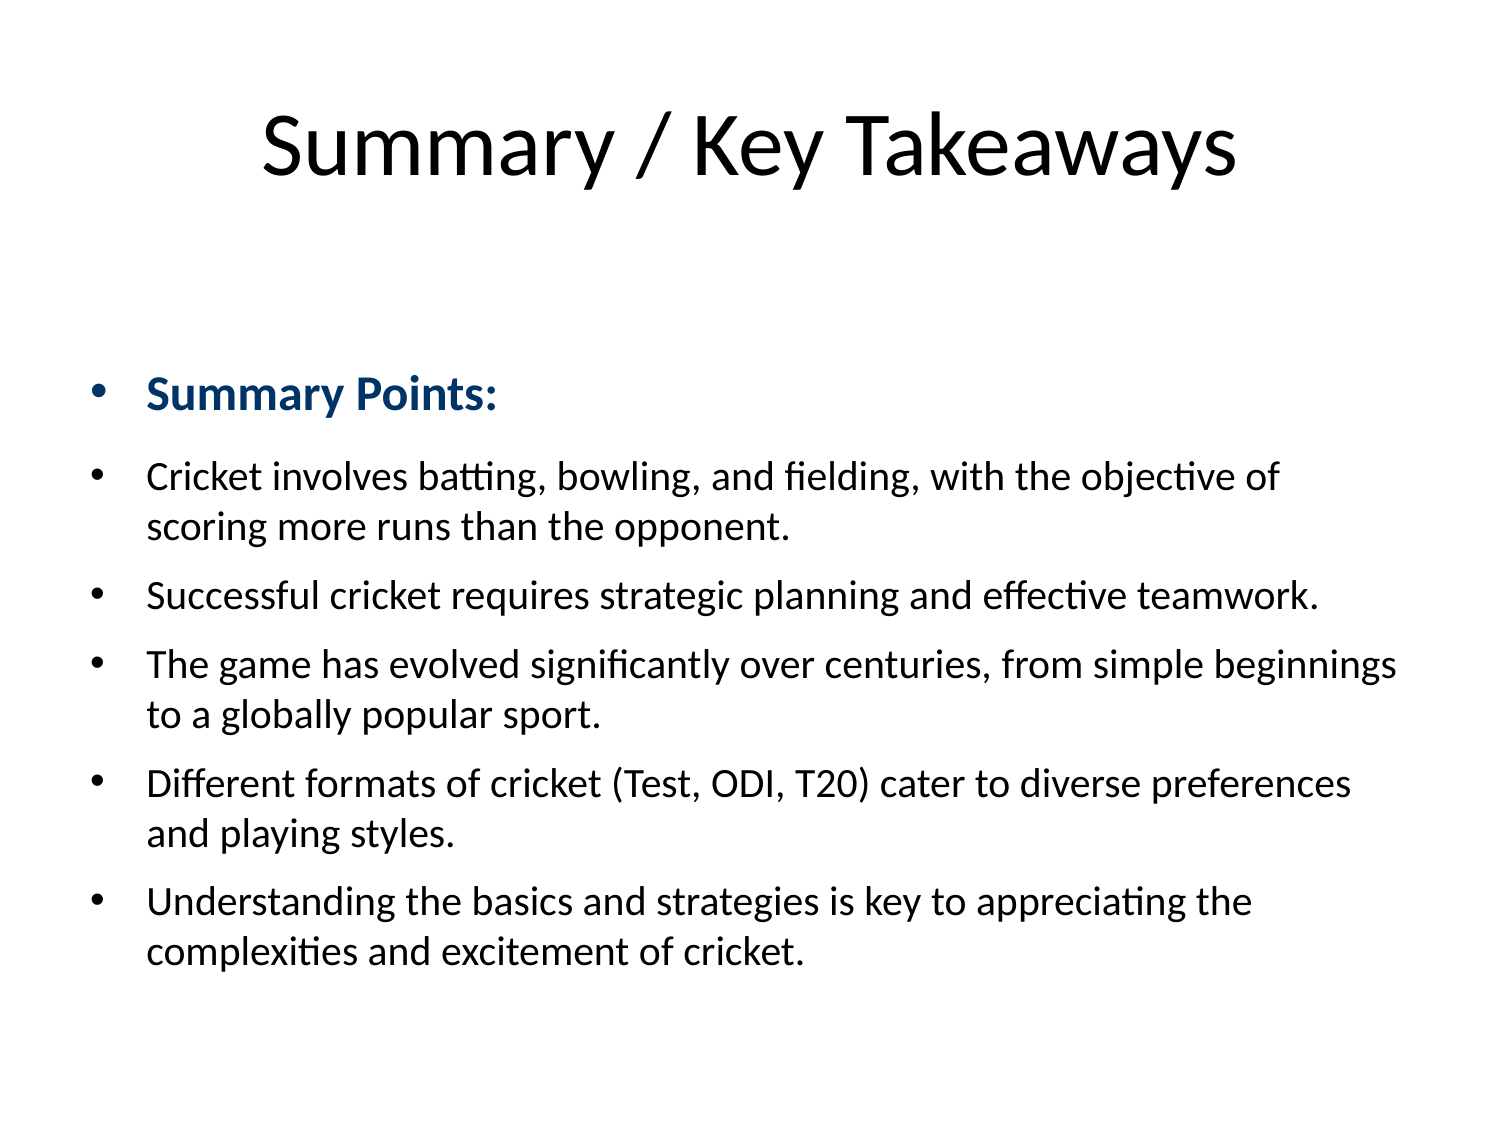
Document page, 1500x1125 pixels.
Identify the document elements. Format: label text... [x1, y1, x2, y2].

title Summary / Key Takeaways [75, 45, 1425, 233]
list Summary Points: Cricket involves batting, bowling, and fielding, with the objective of scoring more runs than the opponent. Successful cricket requires strategic planning and effective teamwork. The game has evolved significantly over centuries, from simple beginnings to a globally popular sport. Different formats of cricket (Test, ODI, T20) cater to diverse preferences and playing styles. Understanding the basics and strategies is key to appreciating the complexities and excitement of cricket. [75, 262, 1425, 1005]
